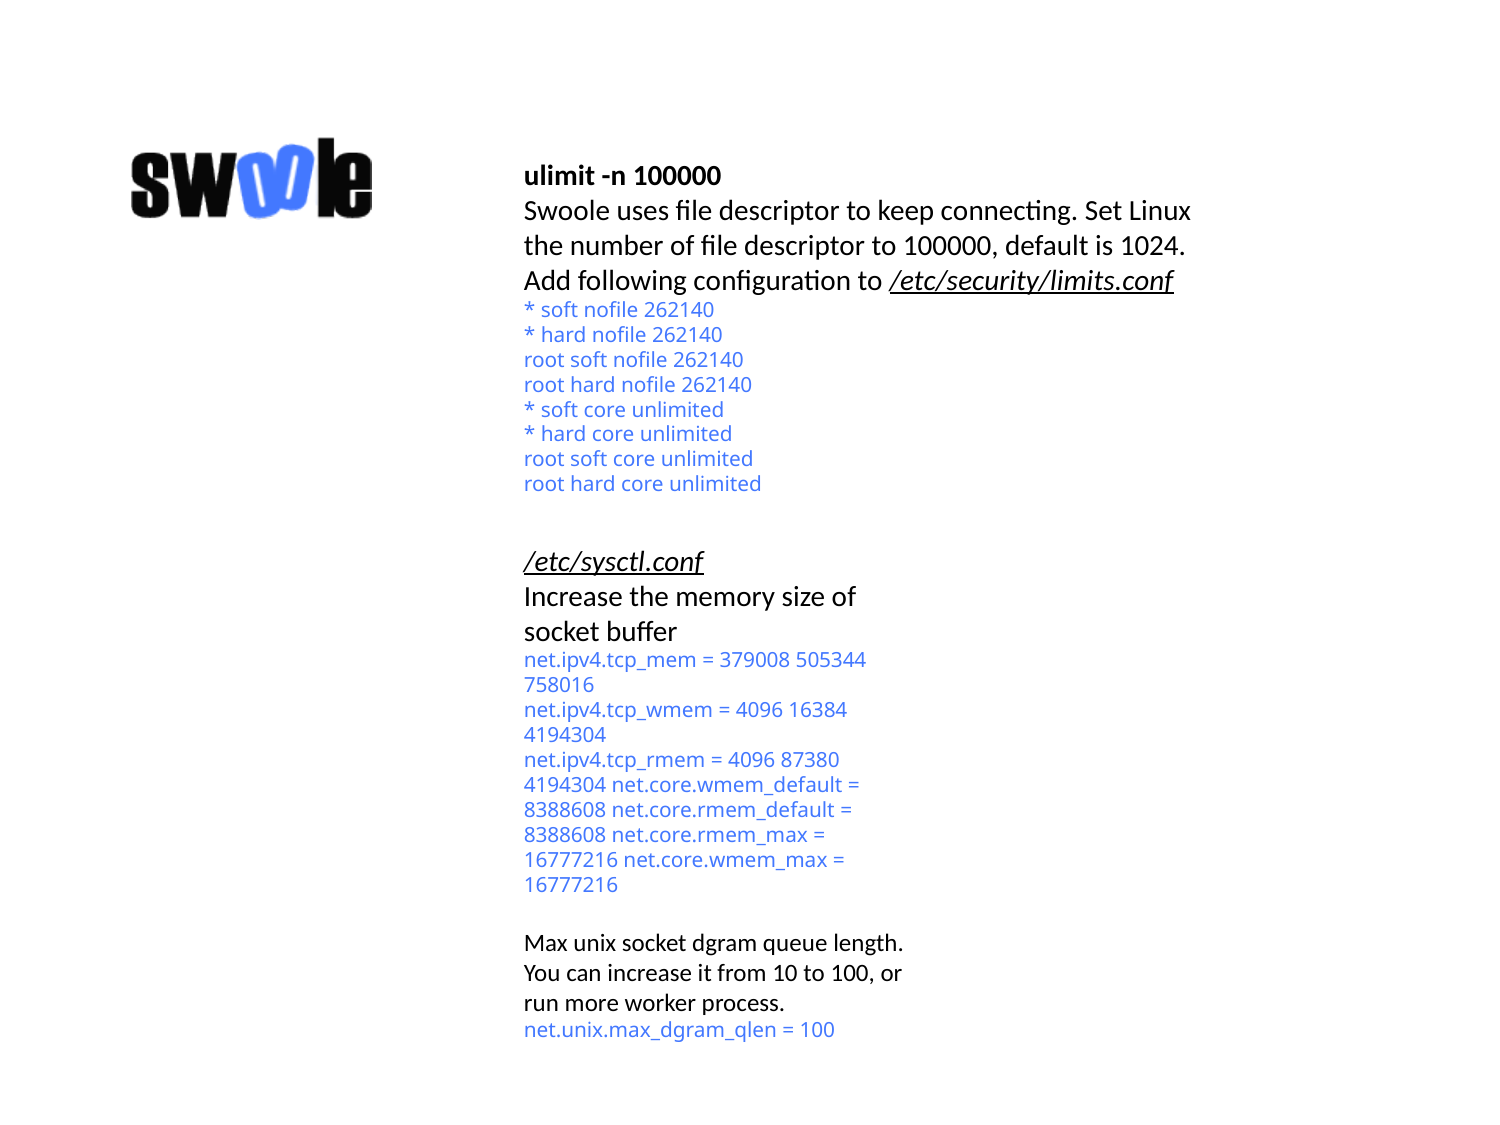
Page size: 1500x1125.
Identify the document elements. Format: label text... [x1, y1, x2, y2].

text_box /etc/sysctl.conf Increase the memory size of socket buffer net.ipv4.tcp_mem = 379008 505344 758016 net.ipv4.tcp_wmem = 4096 16384 4194304 net.ipv4.tcp_rmem = 4096 87380 4194304 net.core.wmem_default = 8388608 net.core.rmem_default = 8388608 net.core.rmem_max = 16777216 net.core.wmem_max = 16777216 Max unix socket dgram queue length. You can increase it from 10 to 100, or run more worker process. net.unix.max_dgram_qlen = 100 [509, 534, 923, 1049]
text_box ulimit -n 100000 Swoole uses file descriptor to keep connecting. Set Linux the number of file descriptor to 100000, default is 1024. Add following configuration to /etc/security/limits.conf * soft nofile 262140 * hard nofile 262140 root soft nofile 262140 root hard nofile 262140 * soft core unlimited * hard core unlimited root soft core unlimited root hard core unlimited [509, 148, 1230, 594]
picture [131, 136, 373, 221]
